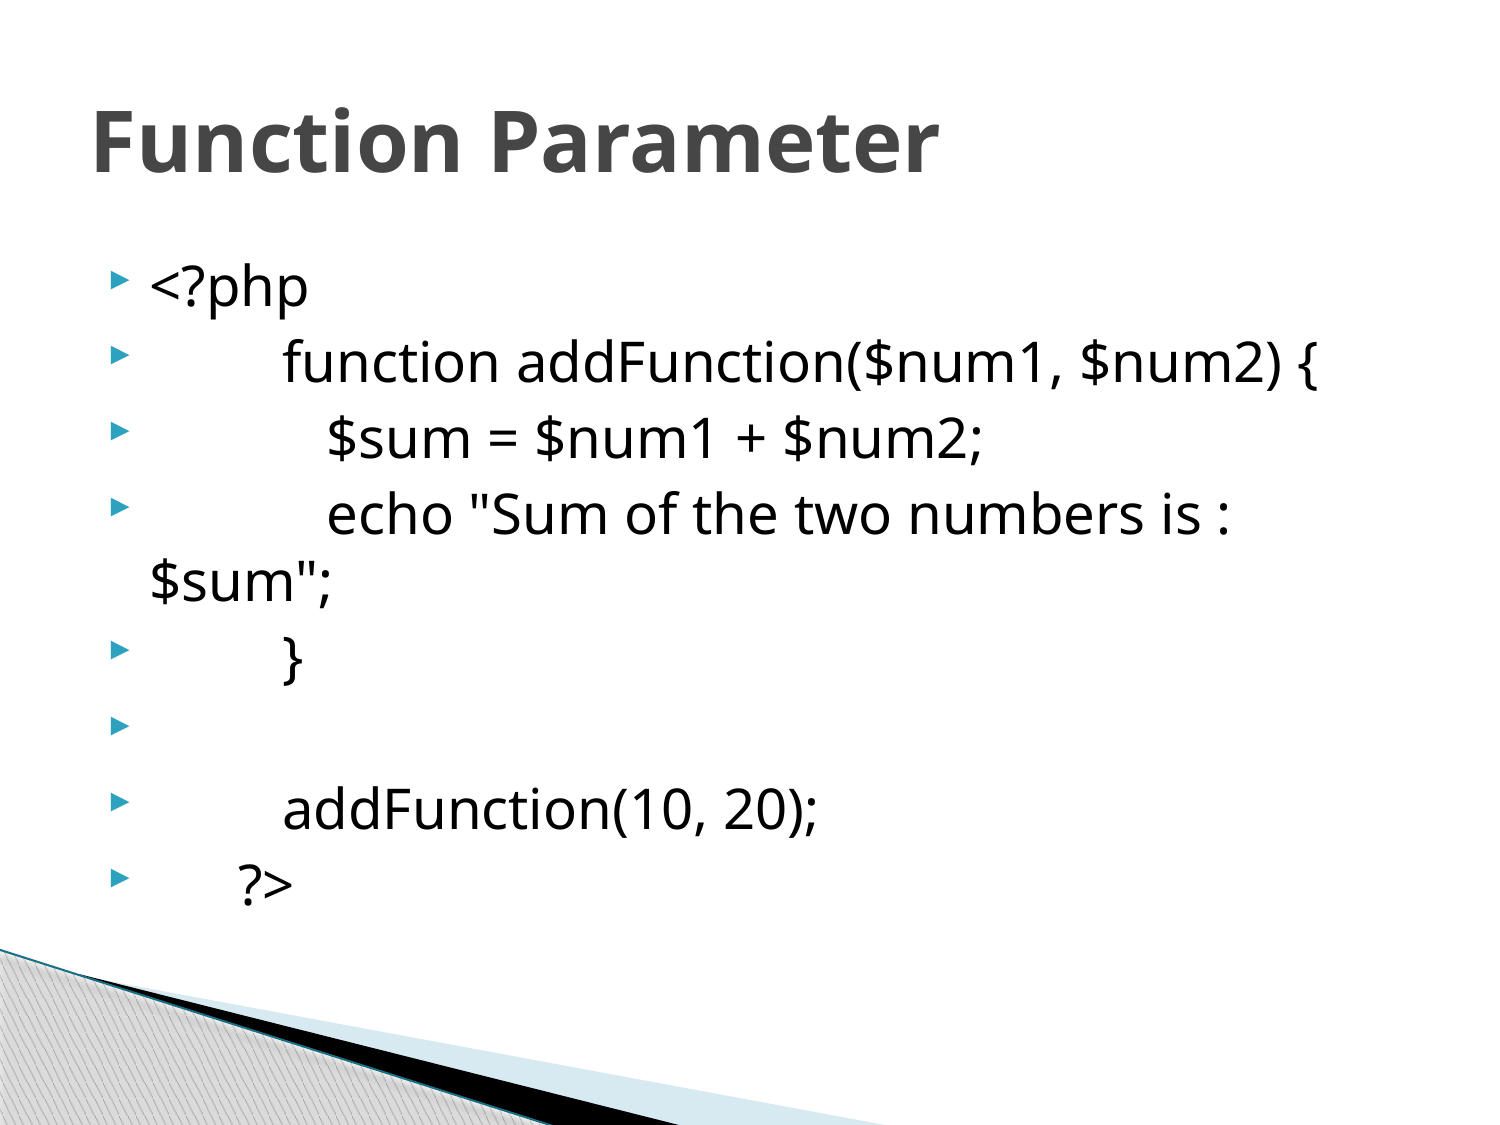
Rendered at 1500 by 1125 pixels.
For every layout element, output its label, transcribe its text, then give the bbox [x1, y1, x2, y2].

title Function Parameter [75, 45, 1425, 233]
list <?php function addFunction($num1, $num2) { $sum = $num1 + $num2; echo "Sum of the two numbers is : $sum"; } addFunction(10, 20); ?> [75, 243, 1425, 986]
